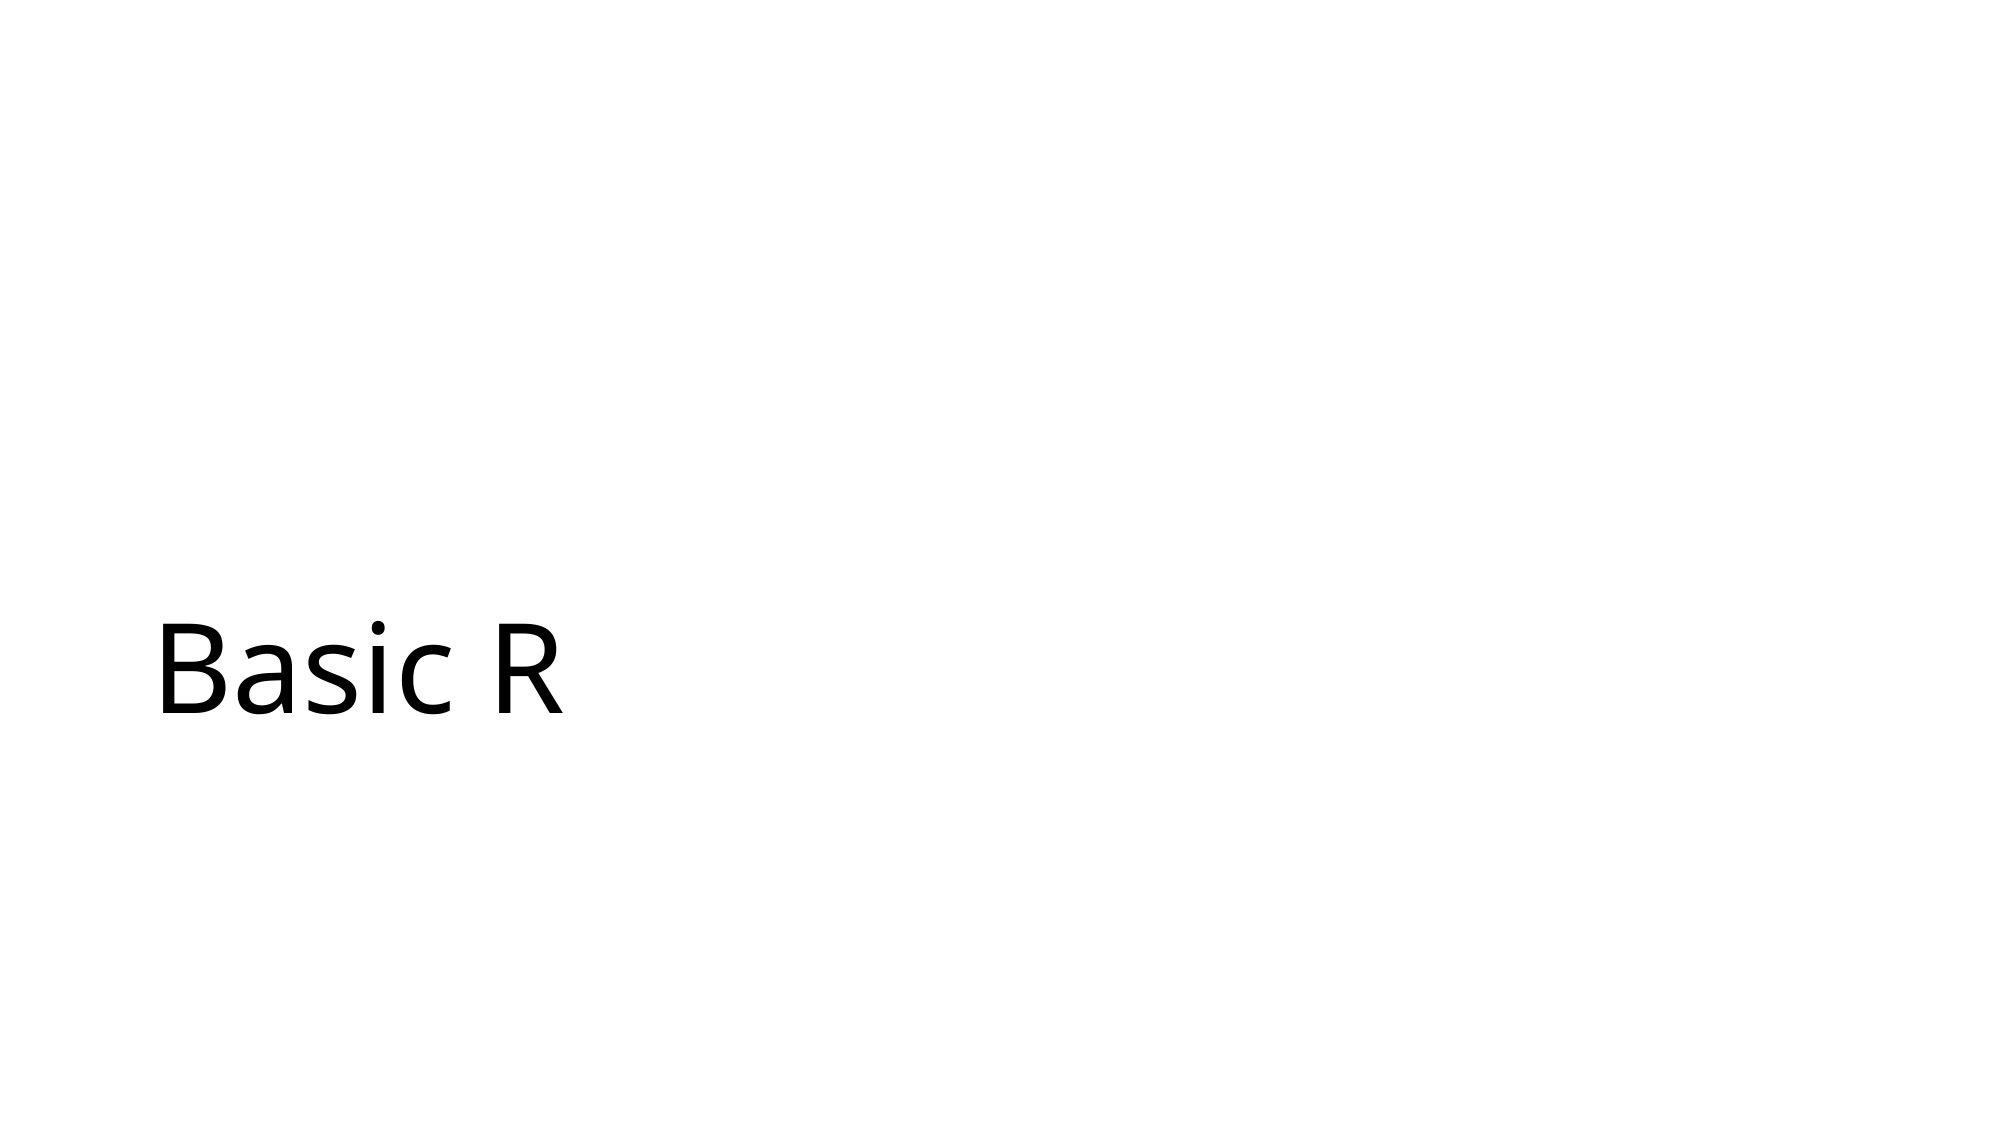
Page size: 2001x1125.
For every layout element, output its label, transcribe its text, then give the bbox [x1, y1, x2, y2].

title Basic R [136, 280, 1862, 749]
